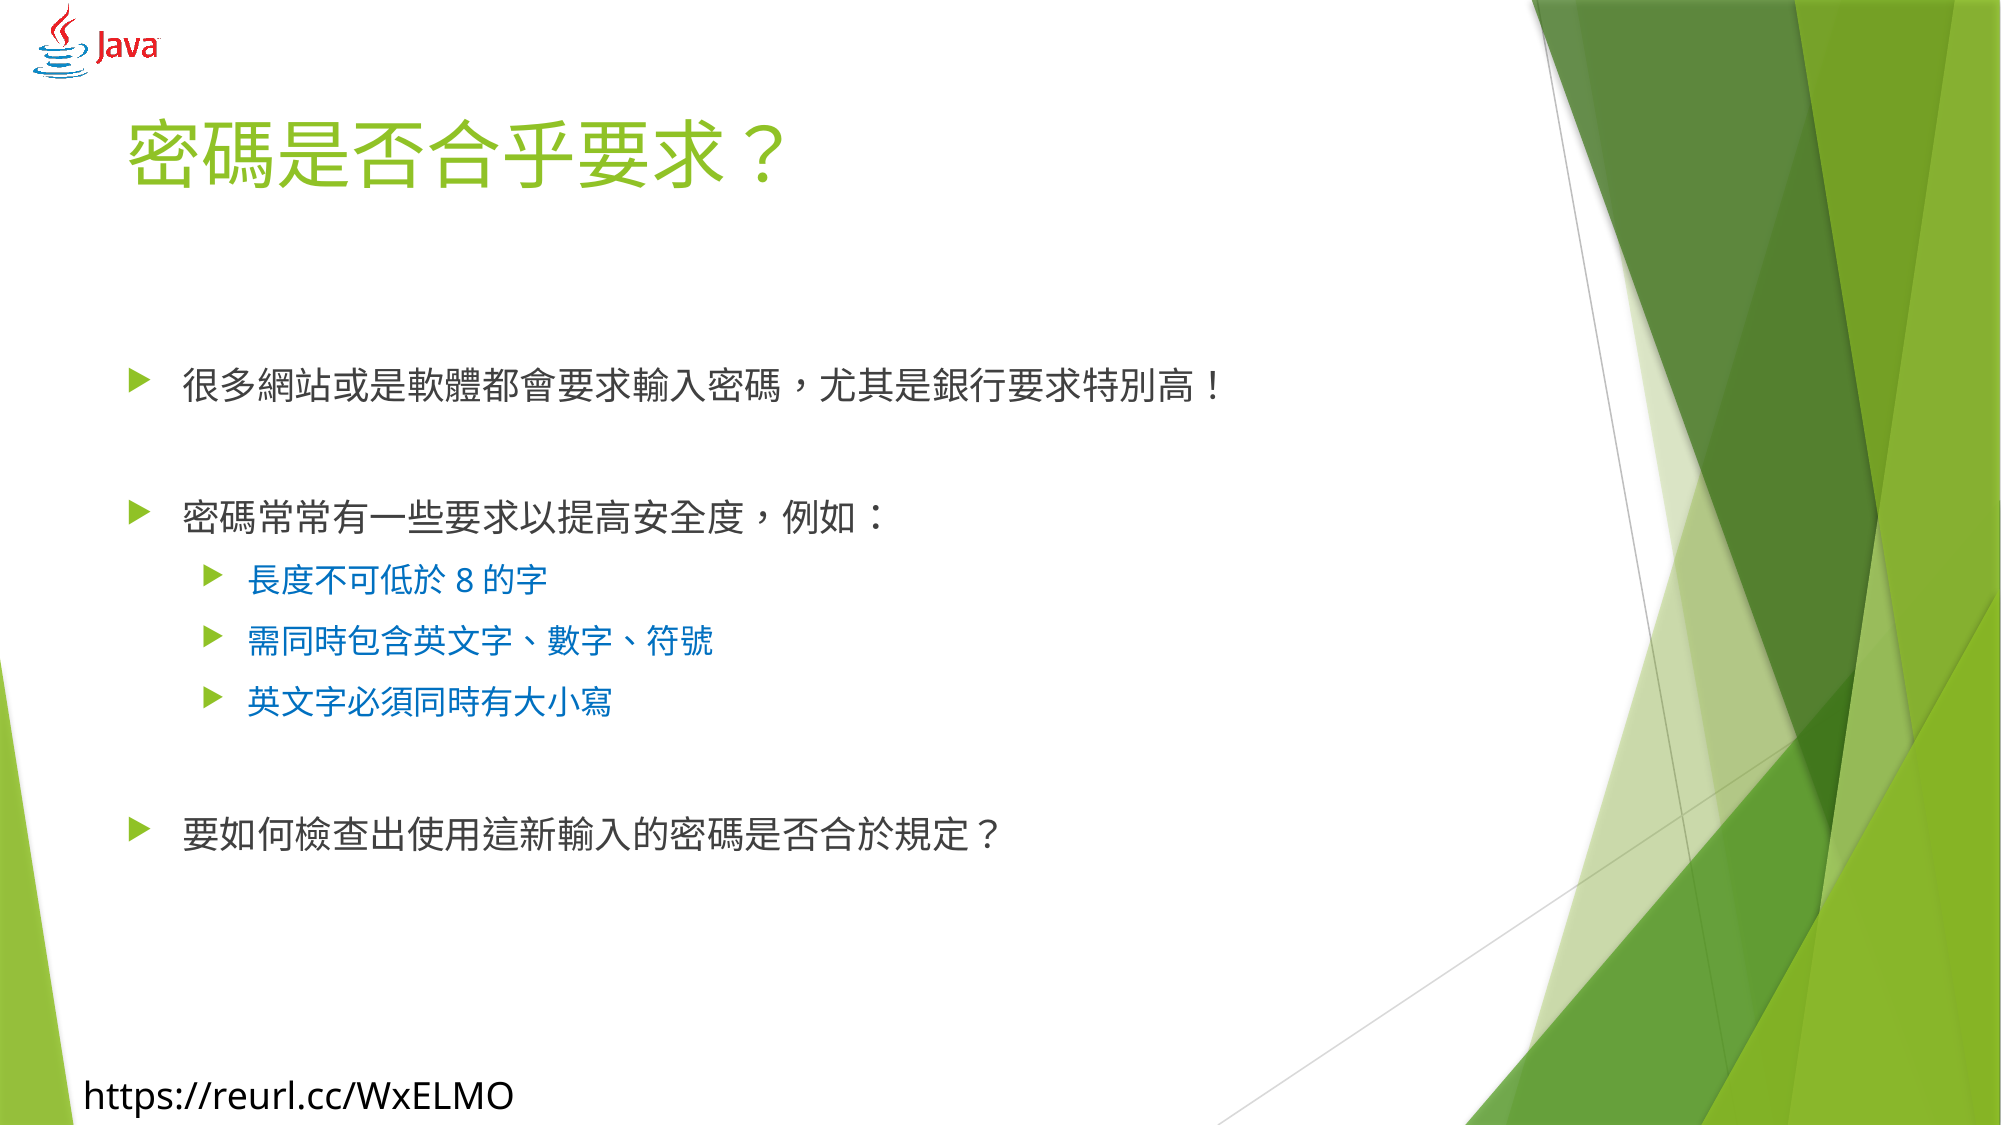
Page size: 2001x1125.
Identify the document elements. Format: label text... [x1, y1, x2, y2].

title 密碼是否合乎要求？ [111, 99, 1522, 317]
list 很多網站或是軟體都會要求輸入密碼，尤其是銀行要求特別高！ 密碼常常有一些要求以提高安全度，例如： 長度不可低於8的字 需同時包含英文字、數字、符號 英文字必須同時有大小寫 要如何檢查出使用這新輸入的密碼是否合於規定？ [111, 354, 1522, 992]
picture [27, 1, 165, 79]
